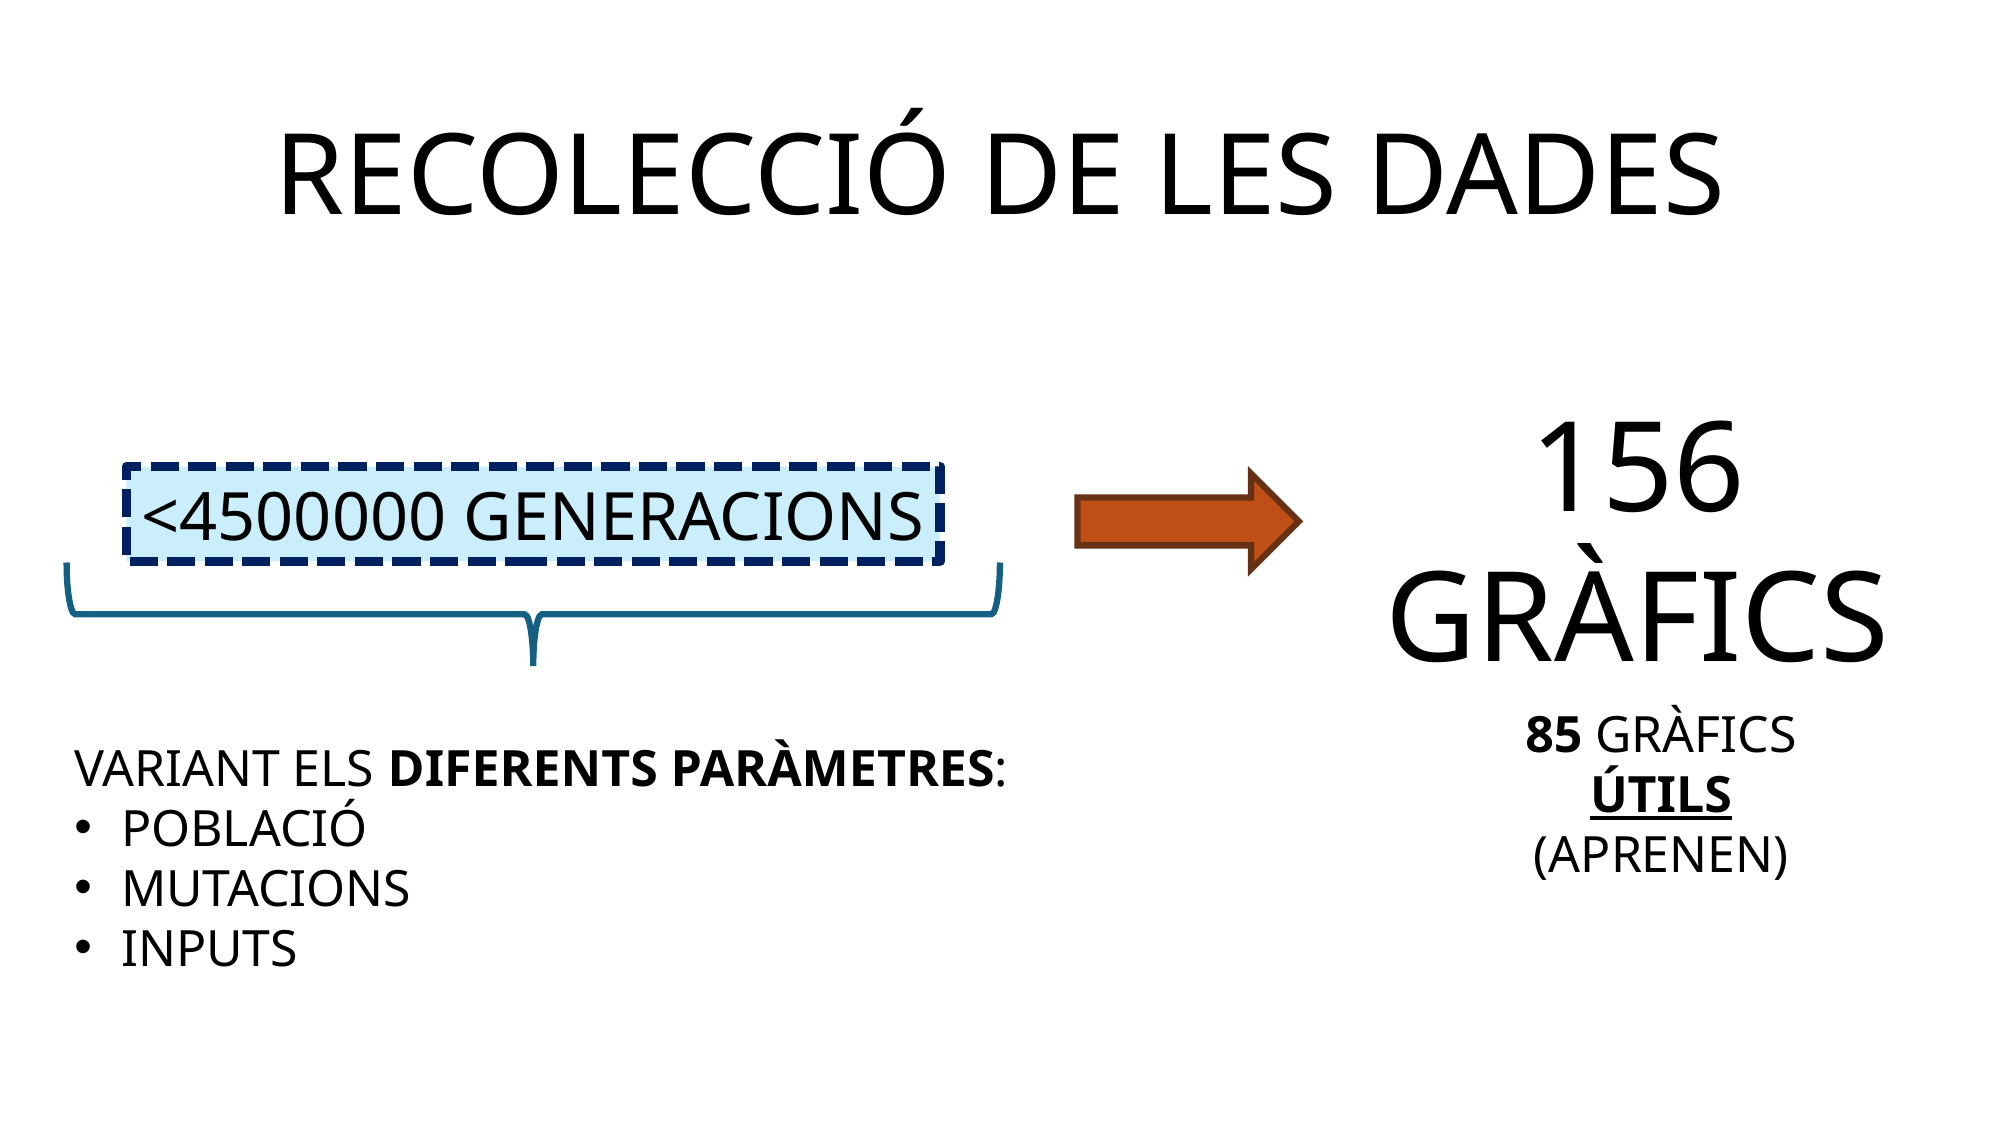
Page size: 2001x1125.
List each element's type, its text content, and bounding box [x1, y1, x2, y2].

text_box <4500000 GENERACIONS [126, 466, 941, 562]
title RECOLECCIÓ DE LES DADES [182, 66, 1818, 247]
text_box VARIANT ELS DIFERENTS PARÀMETRES: POBLACIÓ MUTACIONS INPUTS [59, 728, 1023, 984]
text_box [65, 562, 1002, 667]
text_box 156 GRÀFICS [1370, 379, 1905, 695]
text_box 85 GRÀFICS ÚTILS (APRENEN) [1433, 694, 1889, 890]
text_box [1076, 469, 1302, 574]
